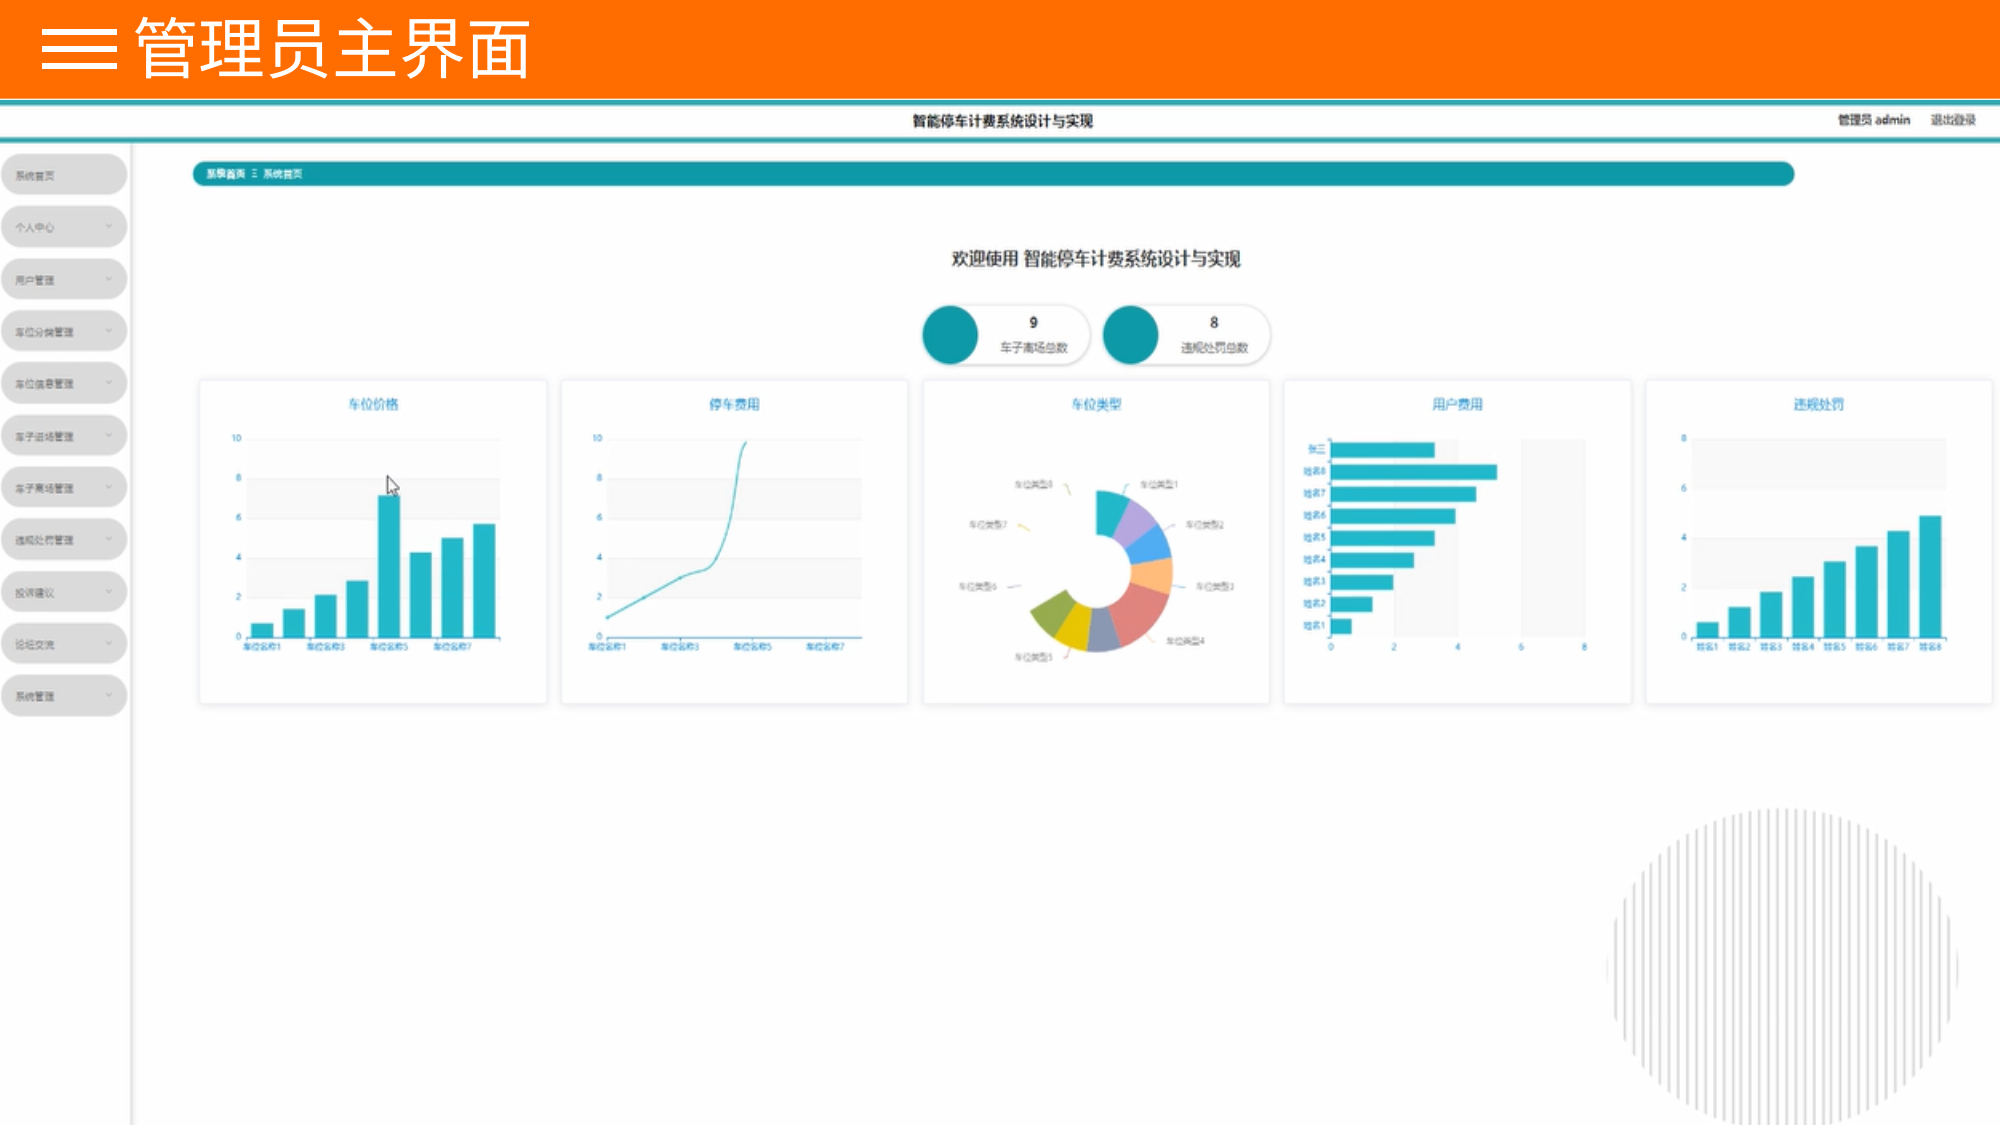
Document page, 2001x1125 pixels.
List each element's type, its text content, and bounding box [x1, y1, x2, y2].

text_box 管理员主界面 [117, 0, 813, 95]
picture [0, 100, 2000, 1125]
text_box [0, 0, 2000, 100]
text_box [42, 32, 118, 67]
